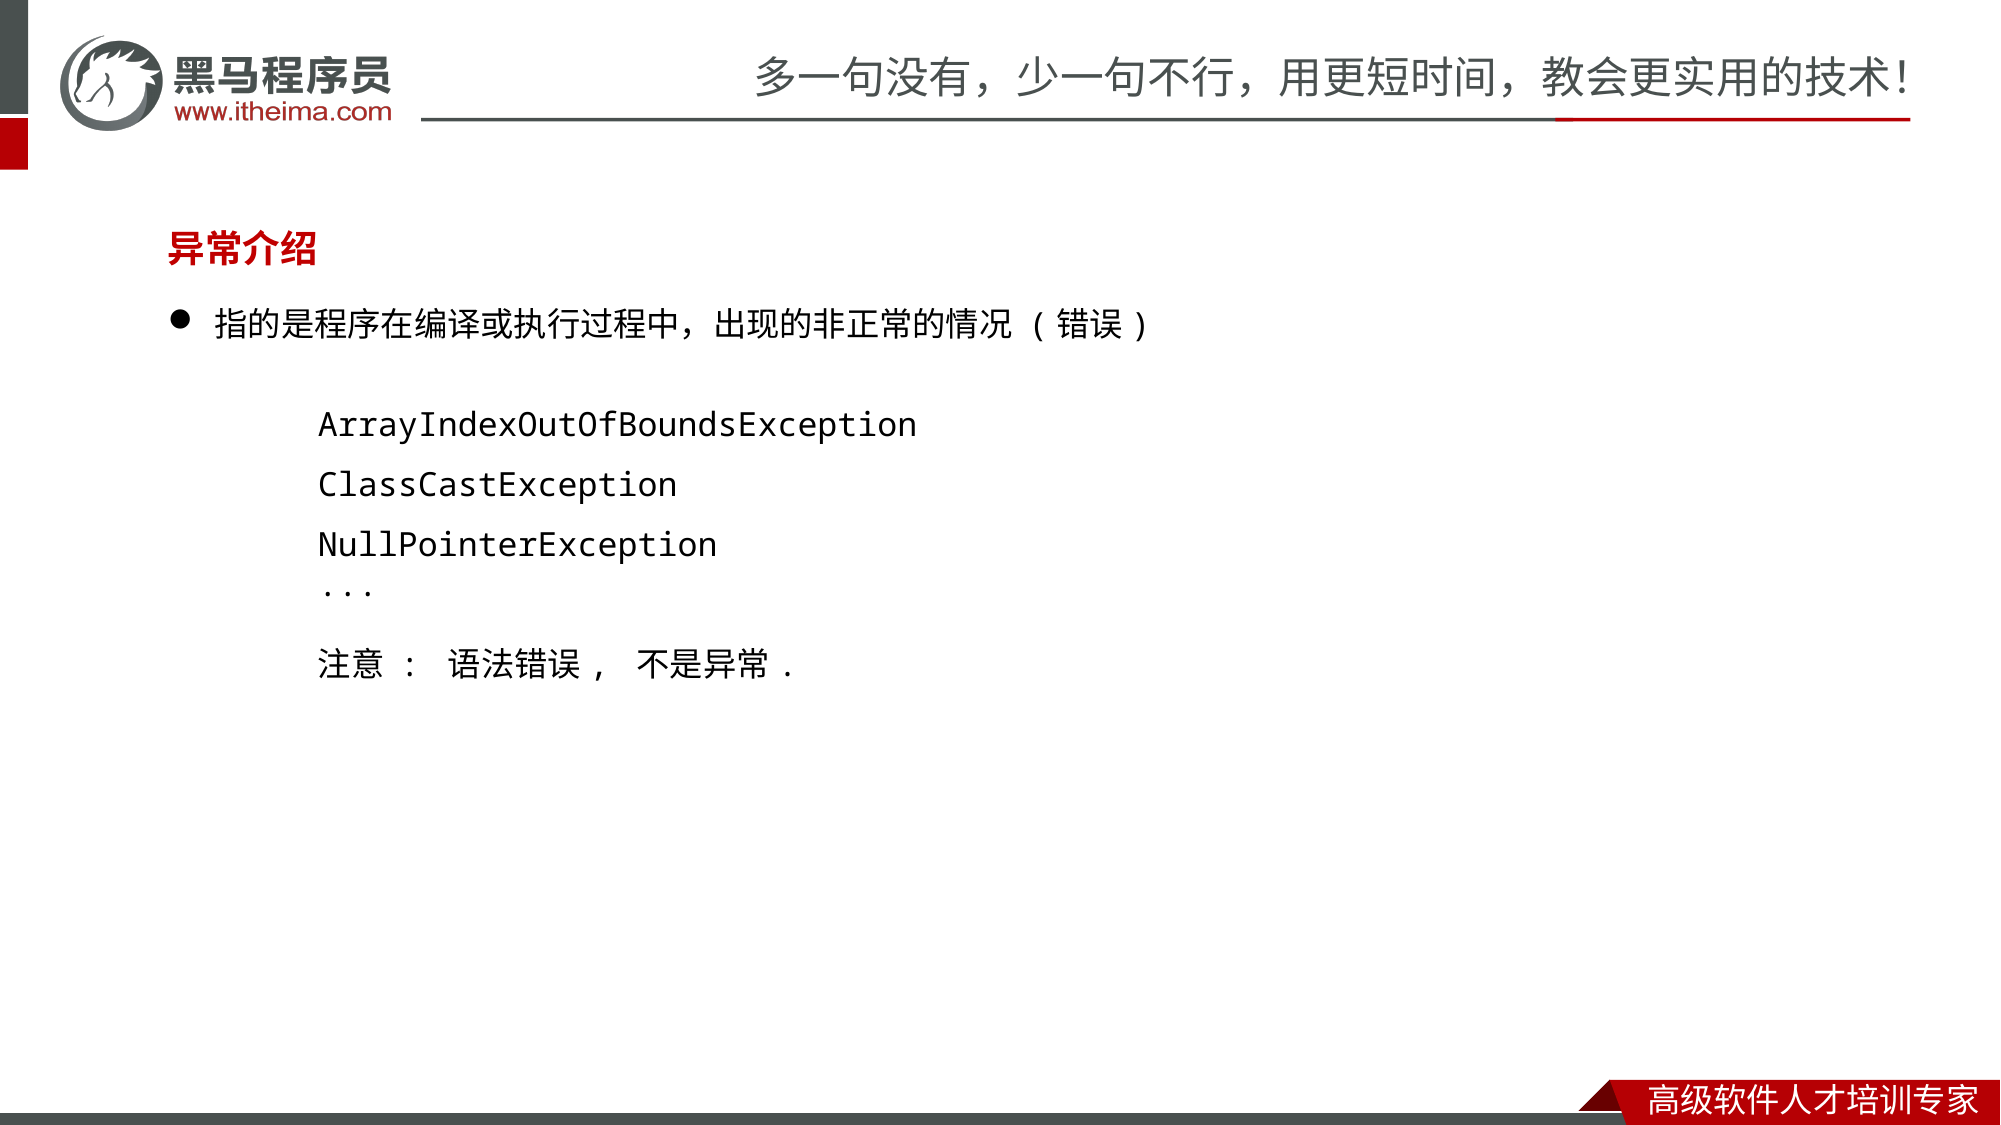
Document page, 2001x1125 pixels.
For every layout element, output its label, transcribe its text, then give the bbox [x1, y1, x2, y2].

text_box 指的是程序在编译或执行过程中，出现的非正常的情况 (错误) ArrayIndexOutOfBoundsException ClassCastException NullPointerException ... 注意 : 语法错误, 不是异常. [153, 296, 1791, 691]
text_box 异常介绍 [153, 172, 922, 278]
picture [14, 0, 453, 179]
